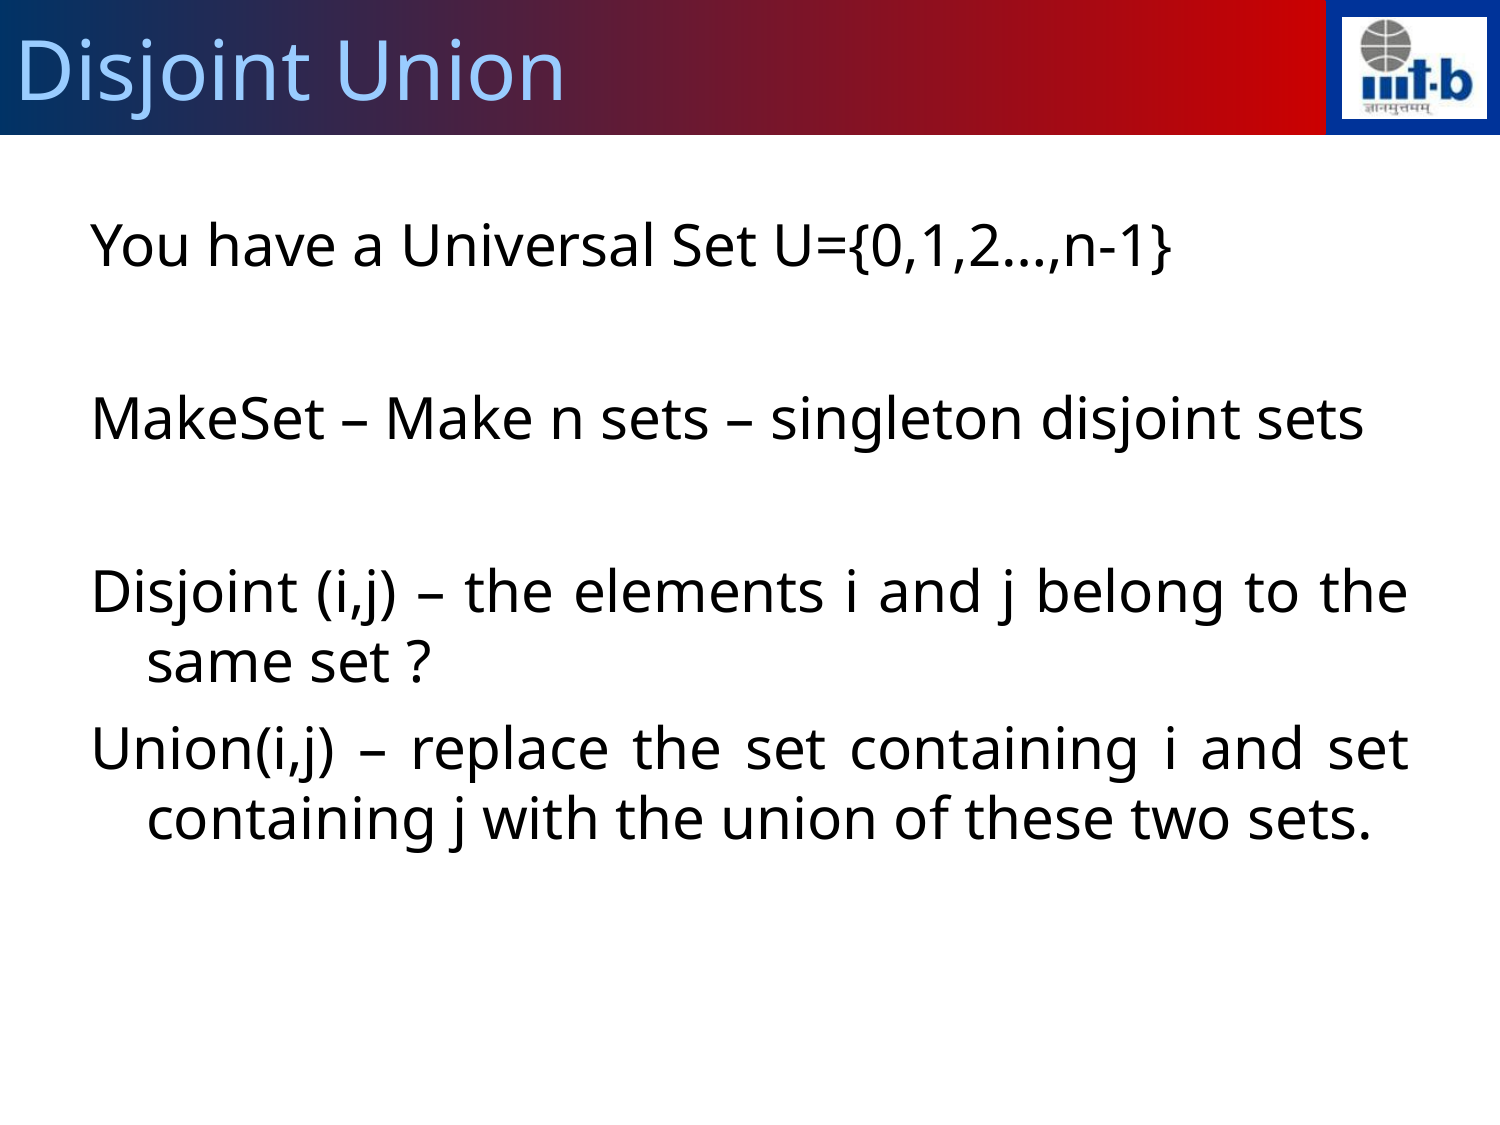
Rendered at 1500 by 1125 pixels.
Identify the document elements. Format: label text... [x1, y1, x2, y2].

picture [1342, 17, 1487, 119]
list You have a Universal Set U={0,1,2…,n-1} MakeSet – Make n sets – singleton disjoint sets Disjoint (i,j) – the elements i and j belong to the same set ? Union(i,j) – replace the set containing i and set containing j with the union of these two sets. [74, 199, 1426, 1006]
title Disjoint Union [0, 0, 1326, 136]
